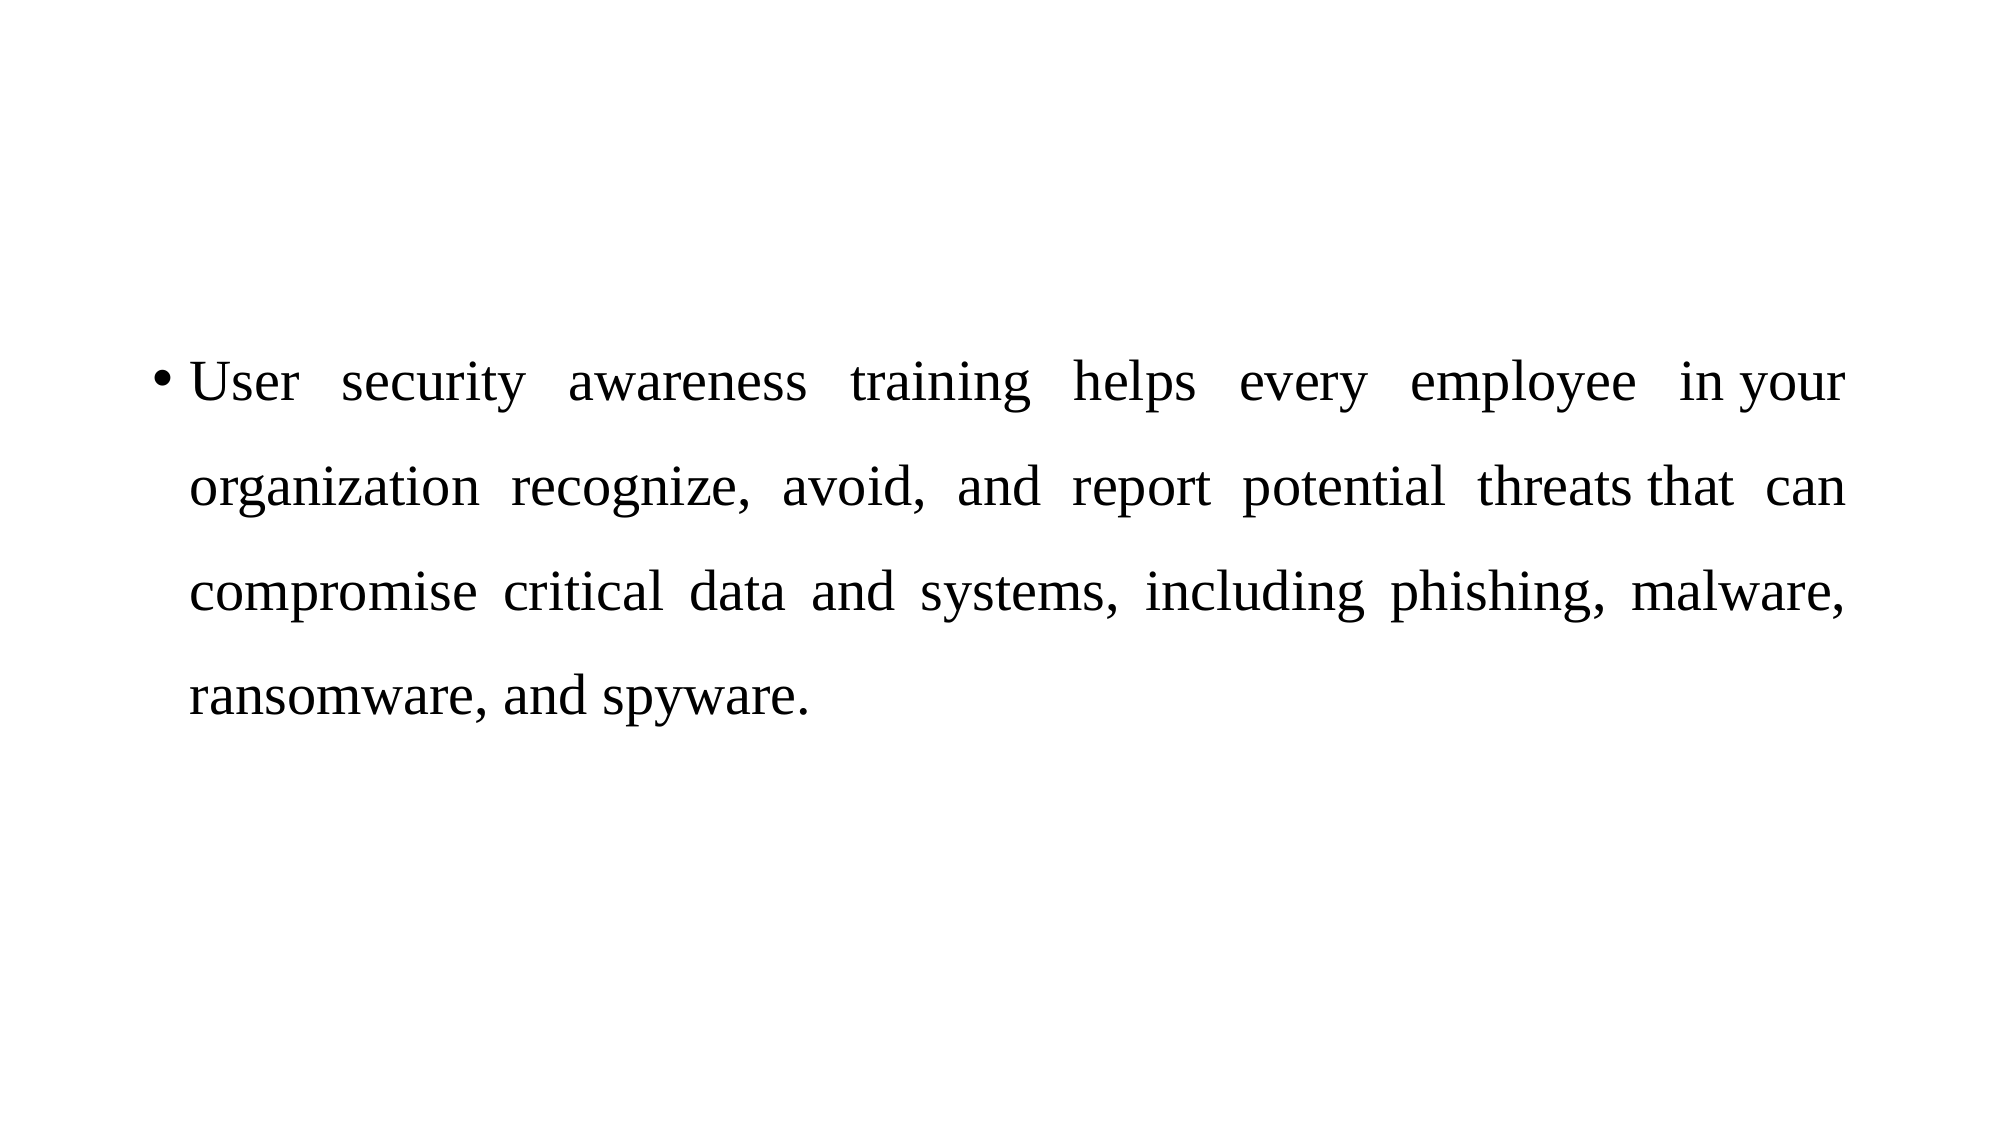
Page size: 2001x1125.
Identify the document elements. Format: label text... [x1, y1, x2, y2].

list User security awareness training helps every employee in your organization recognize, avoid, and report potential threats that can compromise critical data and systems, including phishing, malware, ransomware, and spyware. [137, 299, 1863, 1014]
